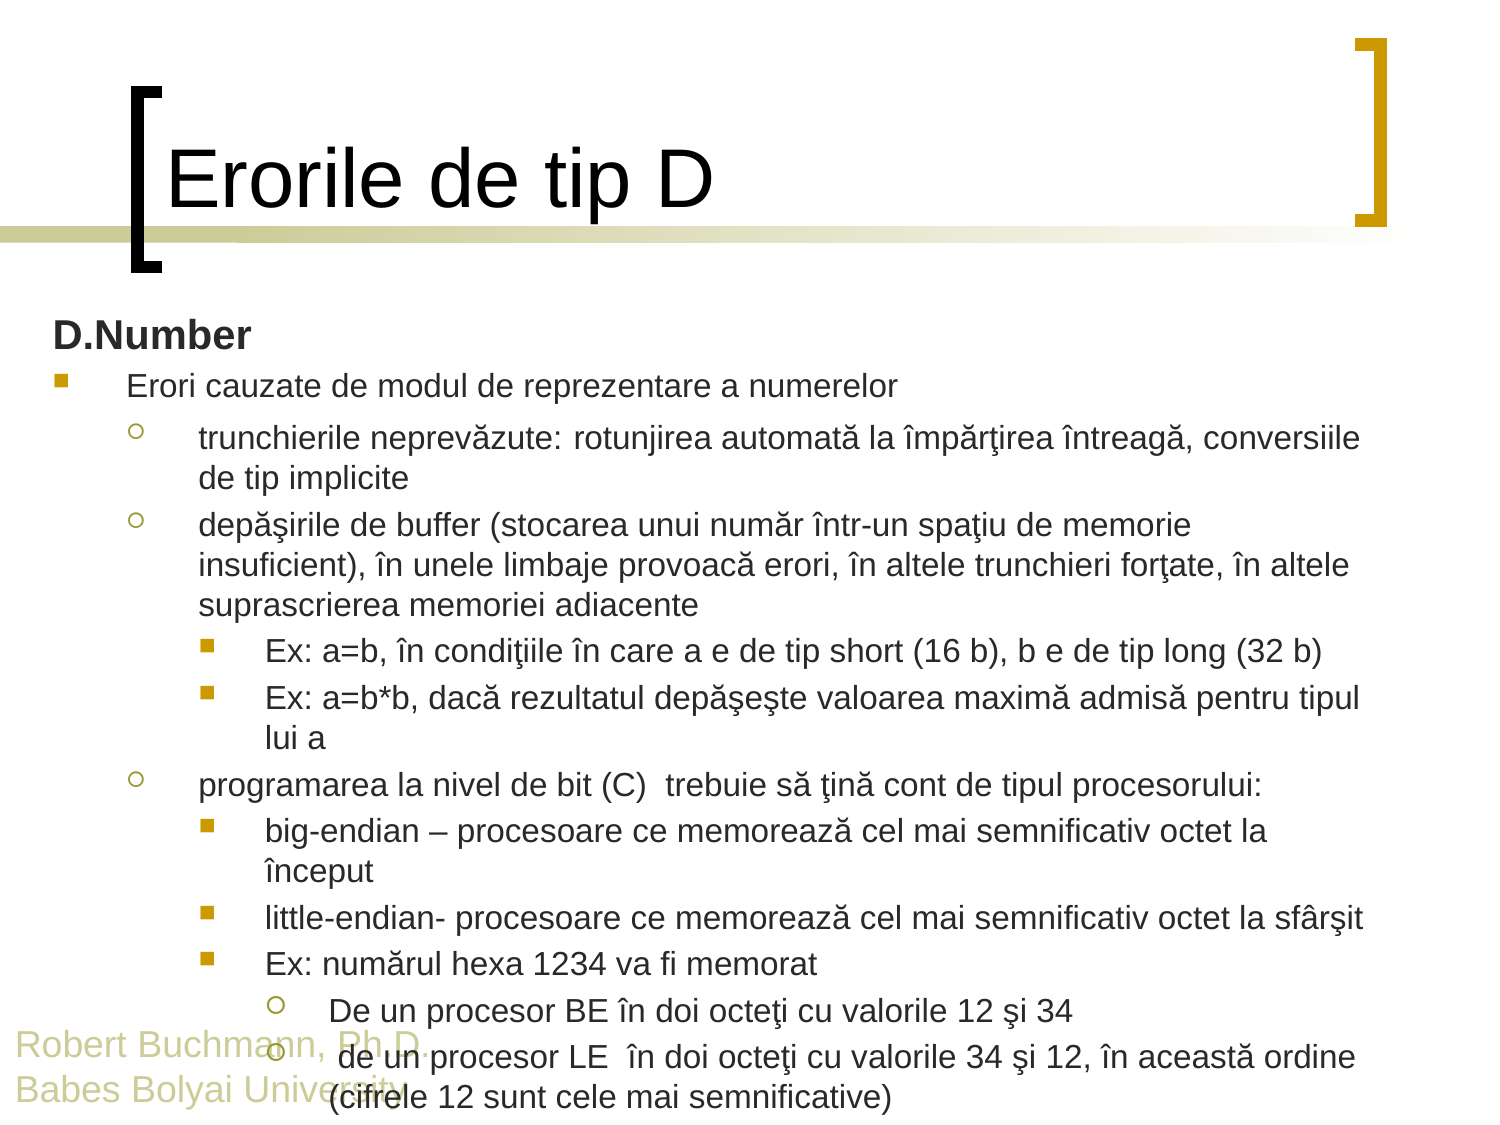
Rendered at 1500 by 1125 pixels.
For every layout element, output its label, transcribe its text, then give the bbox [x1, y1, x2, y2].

list D.Number Erori cauzate de modul de reprezentare a numerelor trunchierile neprevăzute: rotunjirea automată la împărţirea întreagă, conversiile de tip implicite depăşirile de buffer (stocarea unui număr într-un spaţiu de memorie insuficient), în unele limbaje provoacă erori, în altele trunchieri forţate, în altele suprascrierea memoriei adiacente Ex: a=b, în condiţiile în care a e de tip short (16 b), b e de tip long (32 b) Ex: a=b*b, dacă rezultatul depăşeşte valoarea maximă admisă pentru tipul lui a programarea la nivel de bit (C) trebuie să ţină cont de tipul procesorului: big-endian – procesoare ce memorează cel mai semnificativ octet la început little-endian- procesoare ce memorează cel mai semnificativ octet la sfârşit Ex: numărul hexa 1234 va fi memorat De un procesor BE în doi octeţi cu valorile 12 şi 34 de un procesor LE în doi octeţi cu valorile 34 şi 12, în această ordine (cifrele 12 sunt cele mai semnificative) [37, 299, 1382, 1125]
title Erorile de tip D [149, 0, 1325, 232]
